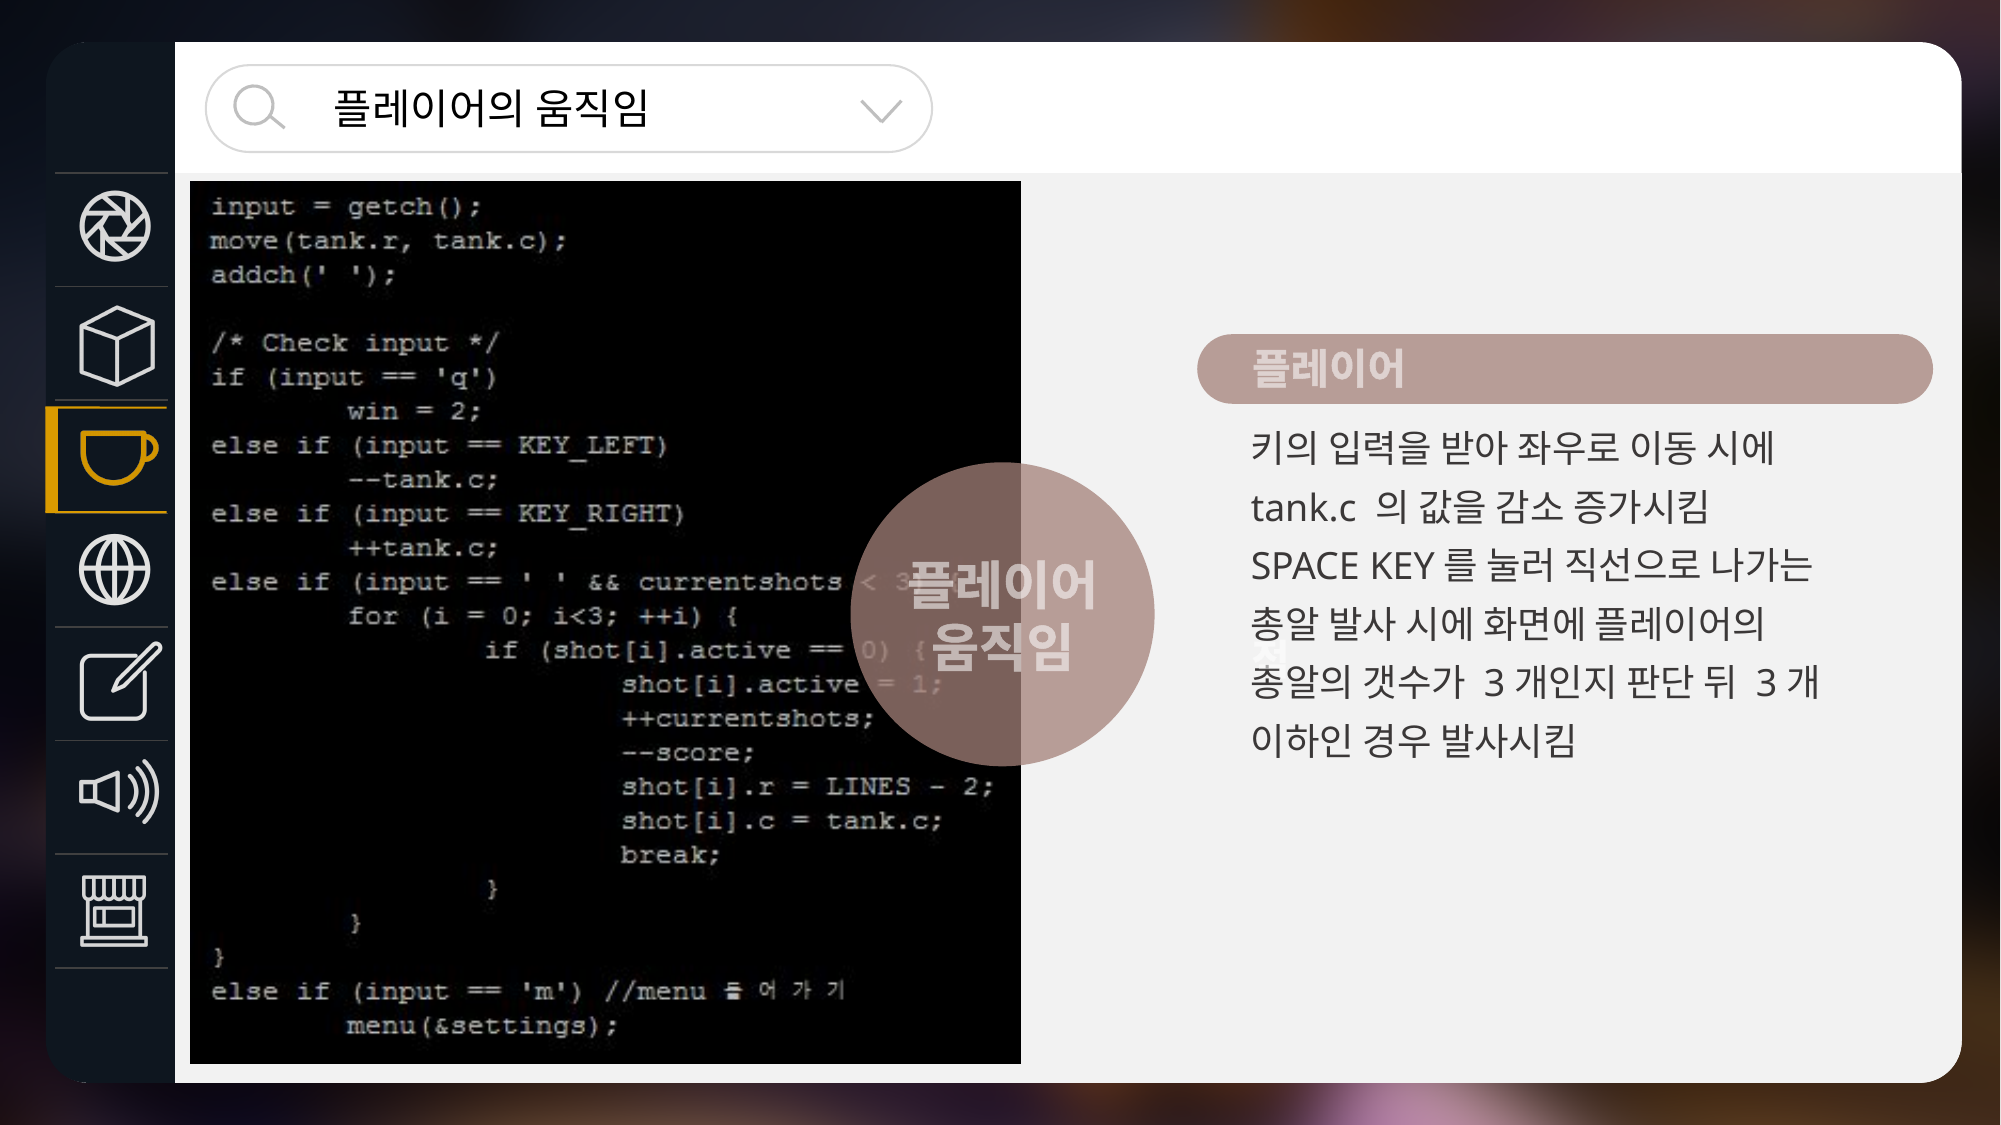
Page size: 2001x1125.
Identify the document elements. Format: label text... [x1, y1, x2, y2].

text_box [1021, 462, 1139, 544]
picture [0, 0, 2001, 1125]
text_box 키의 입력을 받아 좌우로 이동 시에 tank.c 의 값을 감소 증가시킴 SPACE KEY를 눌러 직선으로 나가는 총알 발사 시에 화면에 플레이어의 총알의 갯수가 3개인지 판단 뒤 3개 이하인 경우 발사시킴 [1235, 405, 1856, 770]
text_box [45, 407, 167, 513]
text_box [1196, 333, 1935, 405]
text_box 플레이어 [1237, 334, 1422, 400]
text_box 적 [1236, 625, 1306, 691]
text_box [1021, 685, 1139, 767]
text_box 플레이어의 움직임 [318, 75, 667, 140]
text_box 플레이어 움직임 [1021, 544, 1154, 685]
